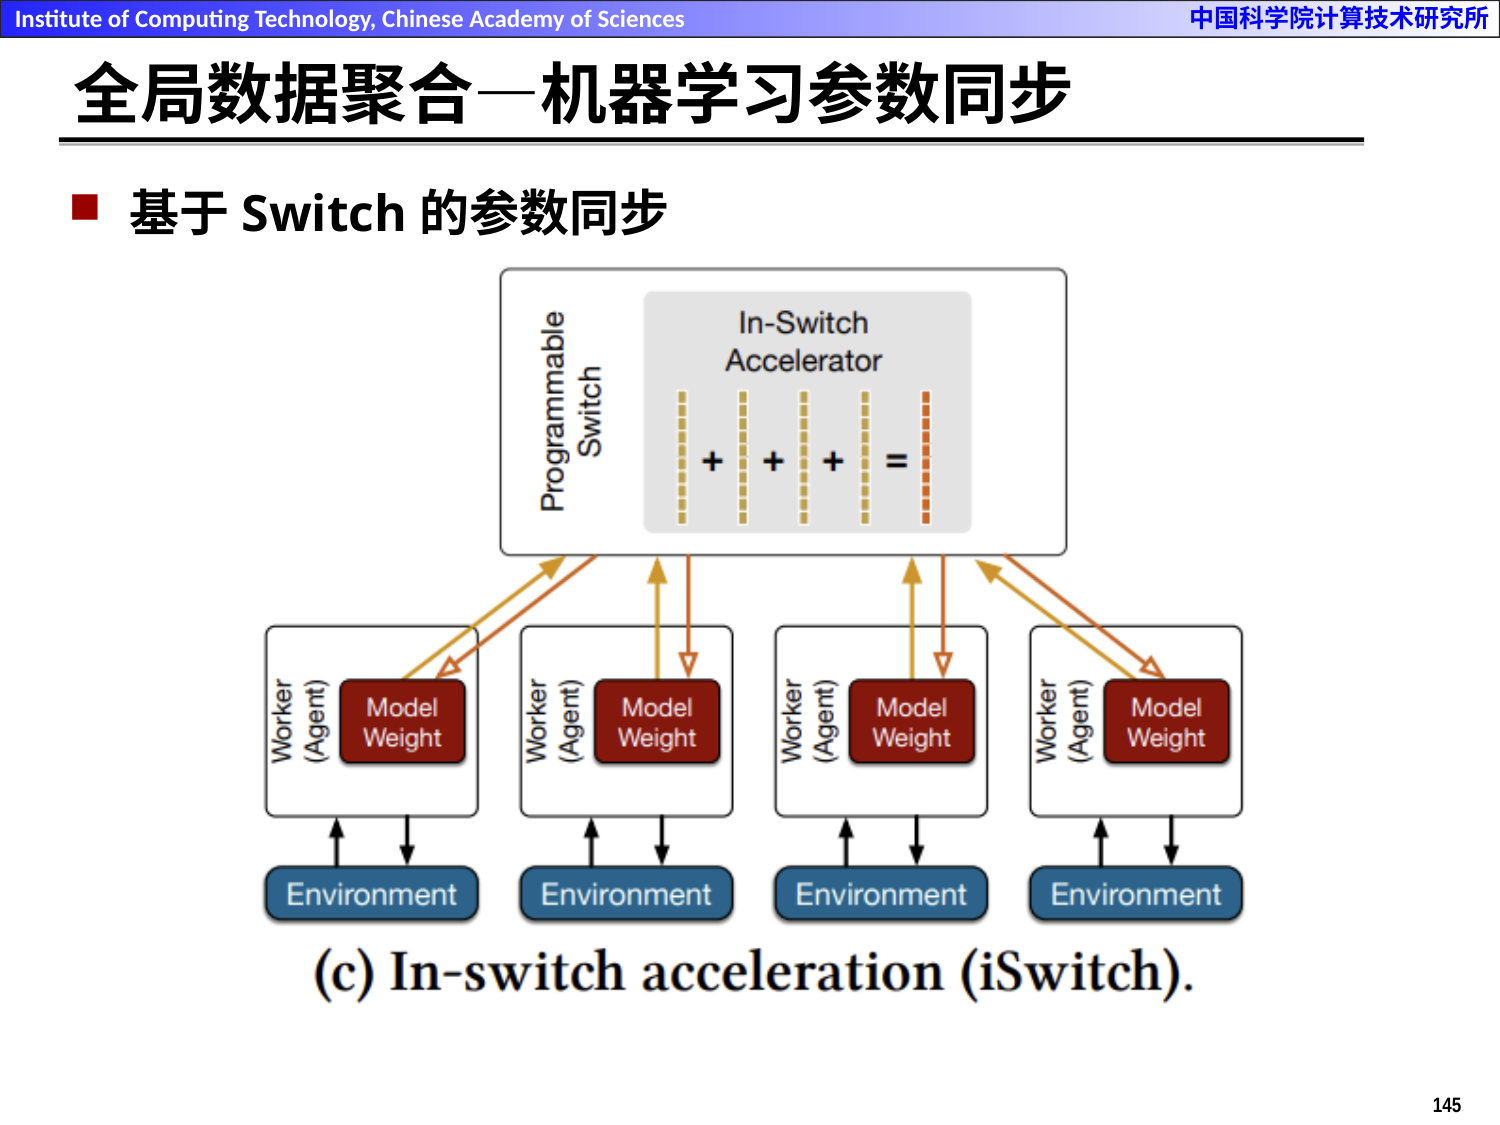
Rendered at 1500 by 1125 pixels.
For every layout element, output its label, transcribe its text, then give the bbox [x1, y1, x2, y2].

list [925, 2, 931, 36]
text_box [615, 2, 619, 16]
text_box 全局数据聚合—机器学习参数同步 [58, 50, 1361, 134]
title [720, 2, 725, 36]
text_box 基于Switch的参数同步 [58, 143, 1361, 1075]
text_box b [415, 16, 419, 36]
text_box b [415, 2, 419, 13]
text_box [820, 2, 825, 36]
text_box [615, 26, 619, 36]
text_box P3 [515, 2, 519, 36]
picture [236, 262, 1264, 1011]
